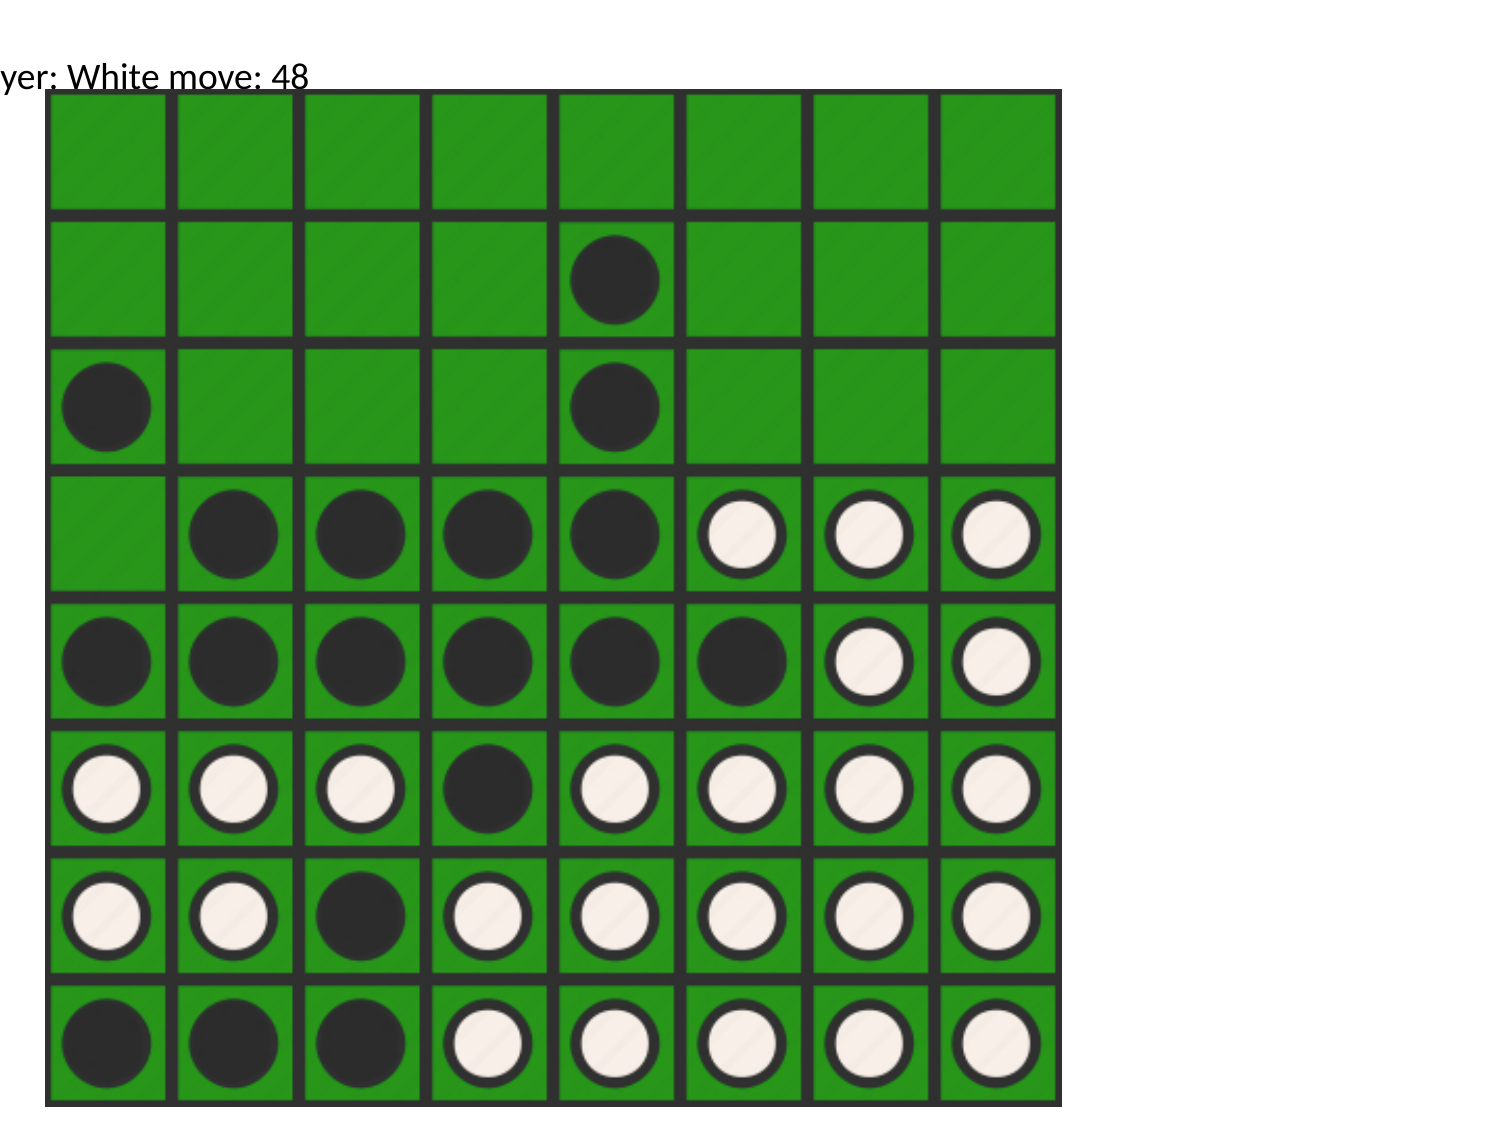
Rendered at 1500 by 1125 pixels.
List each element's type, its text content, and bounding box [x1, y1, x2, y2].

picture [44, 89, 1062, 1107]
text_box turn: 38 player: White move: 48 [0, 44, 325, 105]
